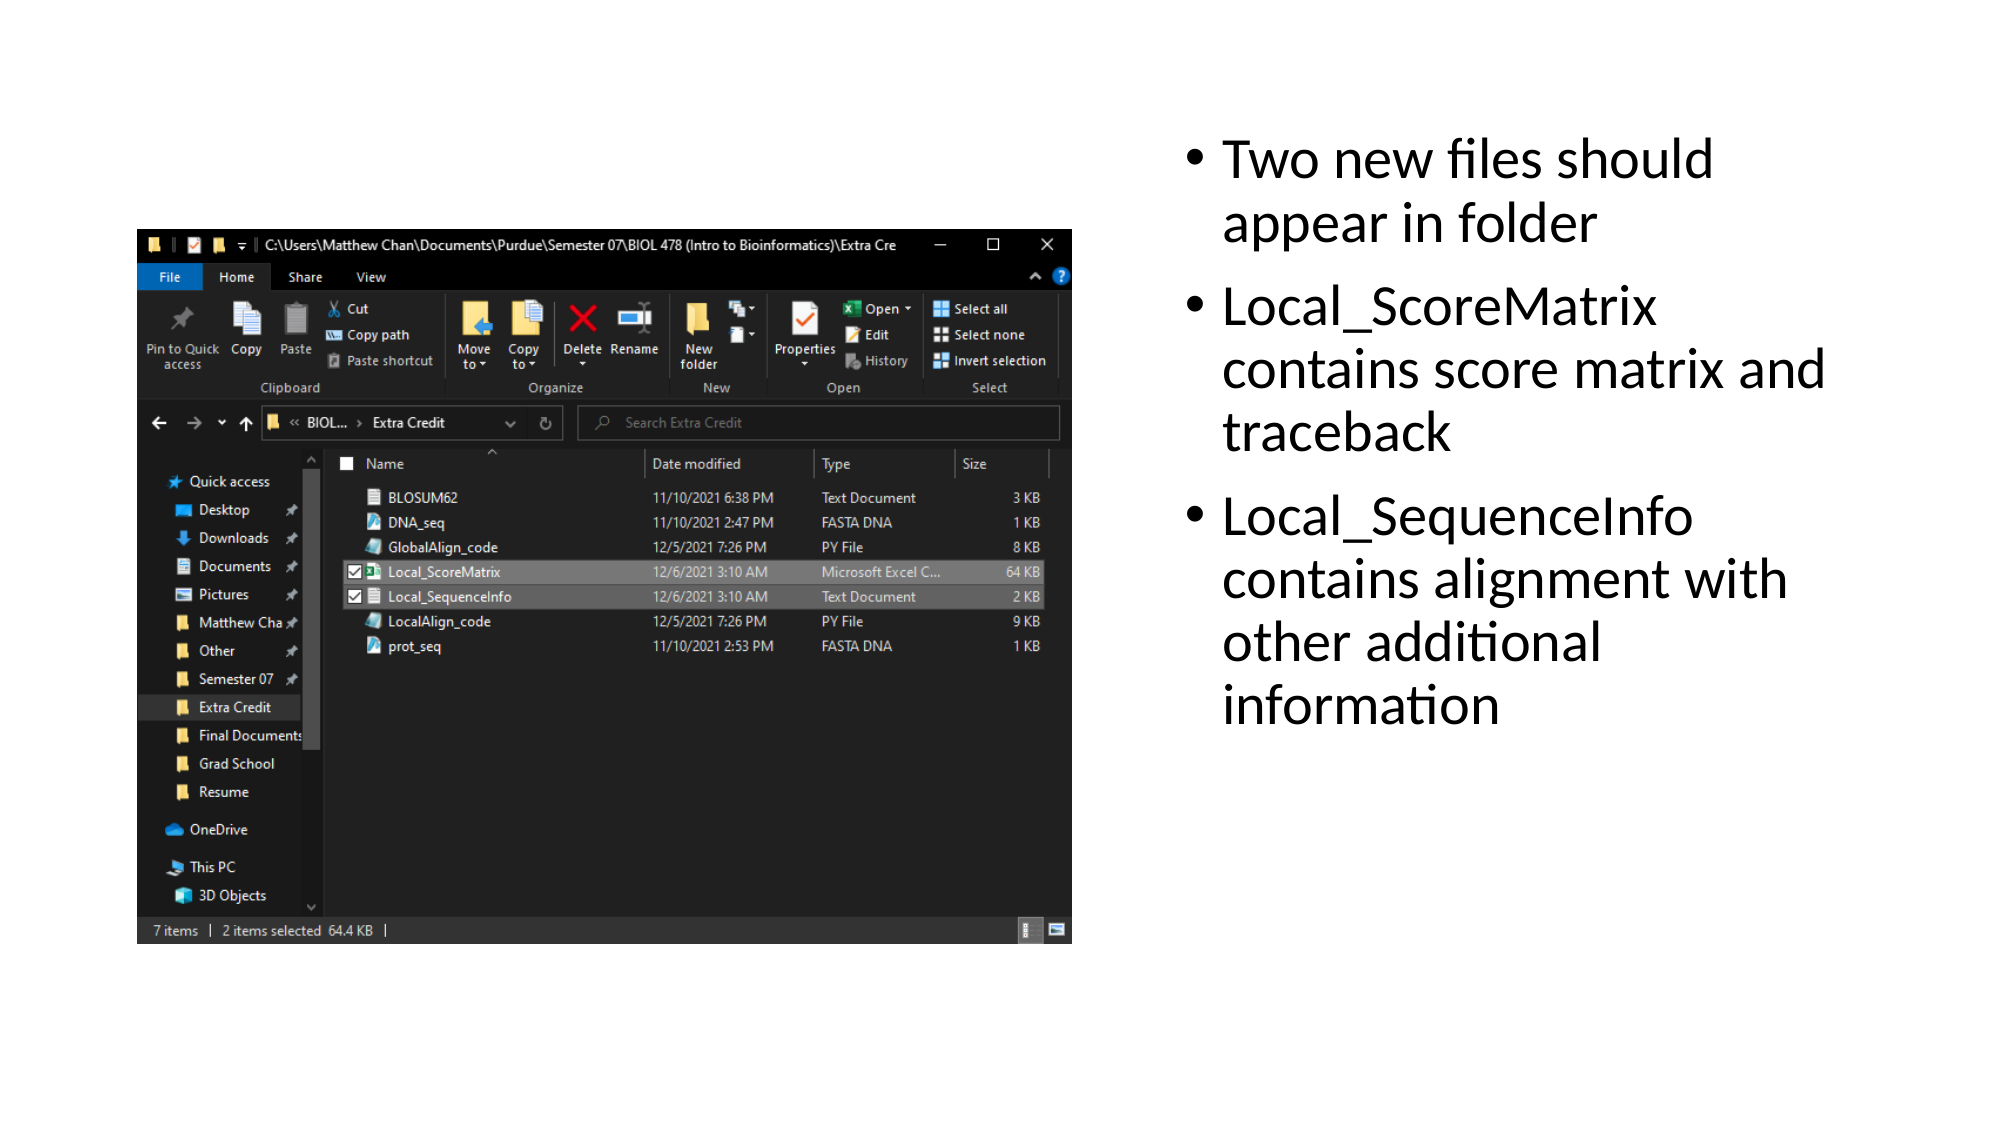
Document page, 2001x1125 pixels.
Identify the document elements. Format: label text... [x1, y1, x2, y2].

list Two new files should appear in folder Local_ScoreMatrix contains score matrix and traceback Local_SequenceInfo contains alignment with other additional information [1169, 121, 1863, 1014]
picture [137, 229, 1072, 944]
